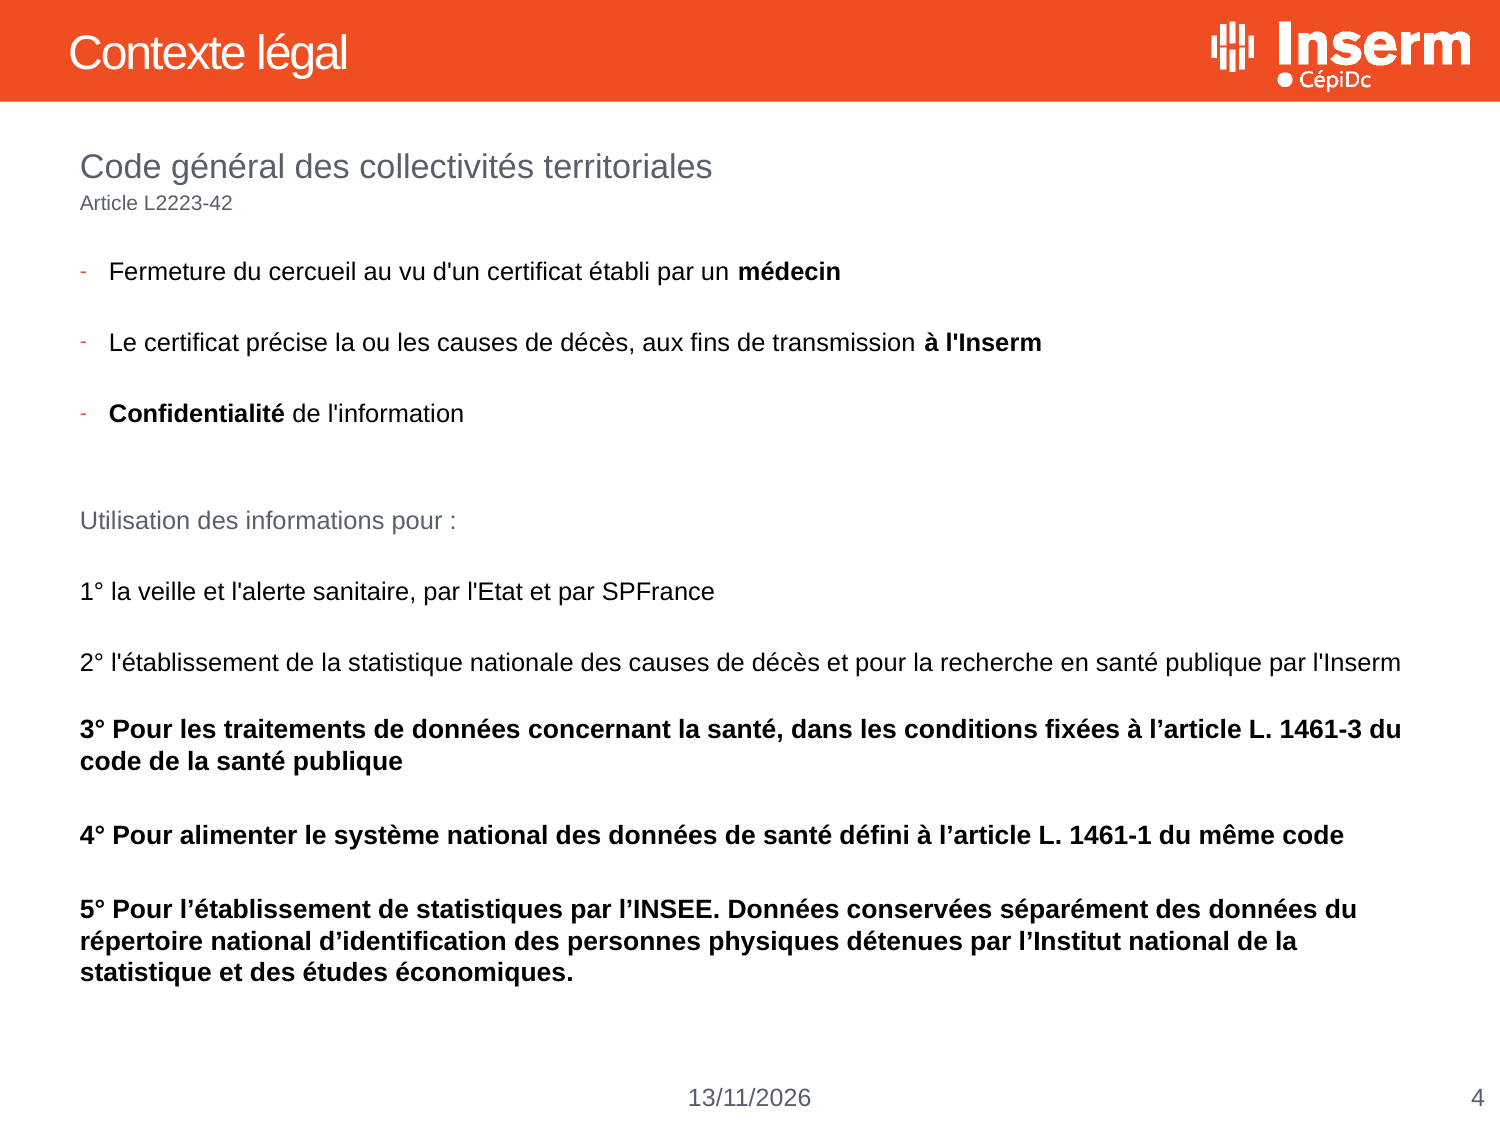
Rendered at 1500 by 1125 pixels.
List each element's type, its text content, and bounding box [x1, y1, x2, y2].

title Contexte légal [53, 14, 1211, 88]
picture [1210, 18, 1471, 95]
list Code général des collectivités territoriales Article L2223-42 Fermeture du cercueil au vu d'un certificat établi par un médecin Le certificat précise la ou les causes de décès, aux fins de transmission à l'Inserm Confidentialité de l'information Utilisation des informations pour : 1° la veille et l'alerte sanitaire, par l'Etat et par SPFrance 2° l'établissement de la statistique nationale des causes de décès et pour la recherche en santé publique par l'Inserm 3° Pour les traitements de données concernant la santé, dans les conditions fixées à l’article L. 1461-3 du code de la santé publique 4° Pour alimenter le système national des données de santé défini à l’article L. 1461-1 du même code 5° Pour l’établissement de statistiques par l’INSEE. Données conservées séparément des données du répertoire national d’identification des personnes physiques détenues par l’Institut national de la statistique et des études économiques. [64, 137, 1436, 1013]
